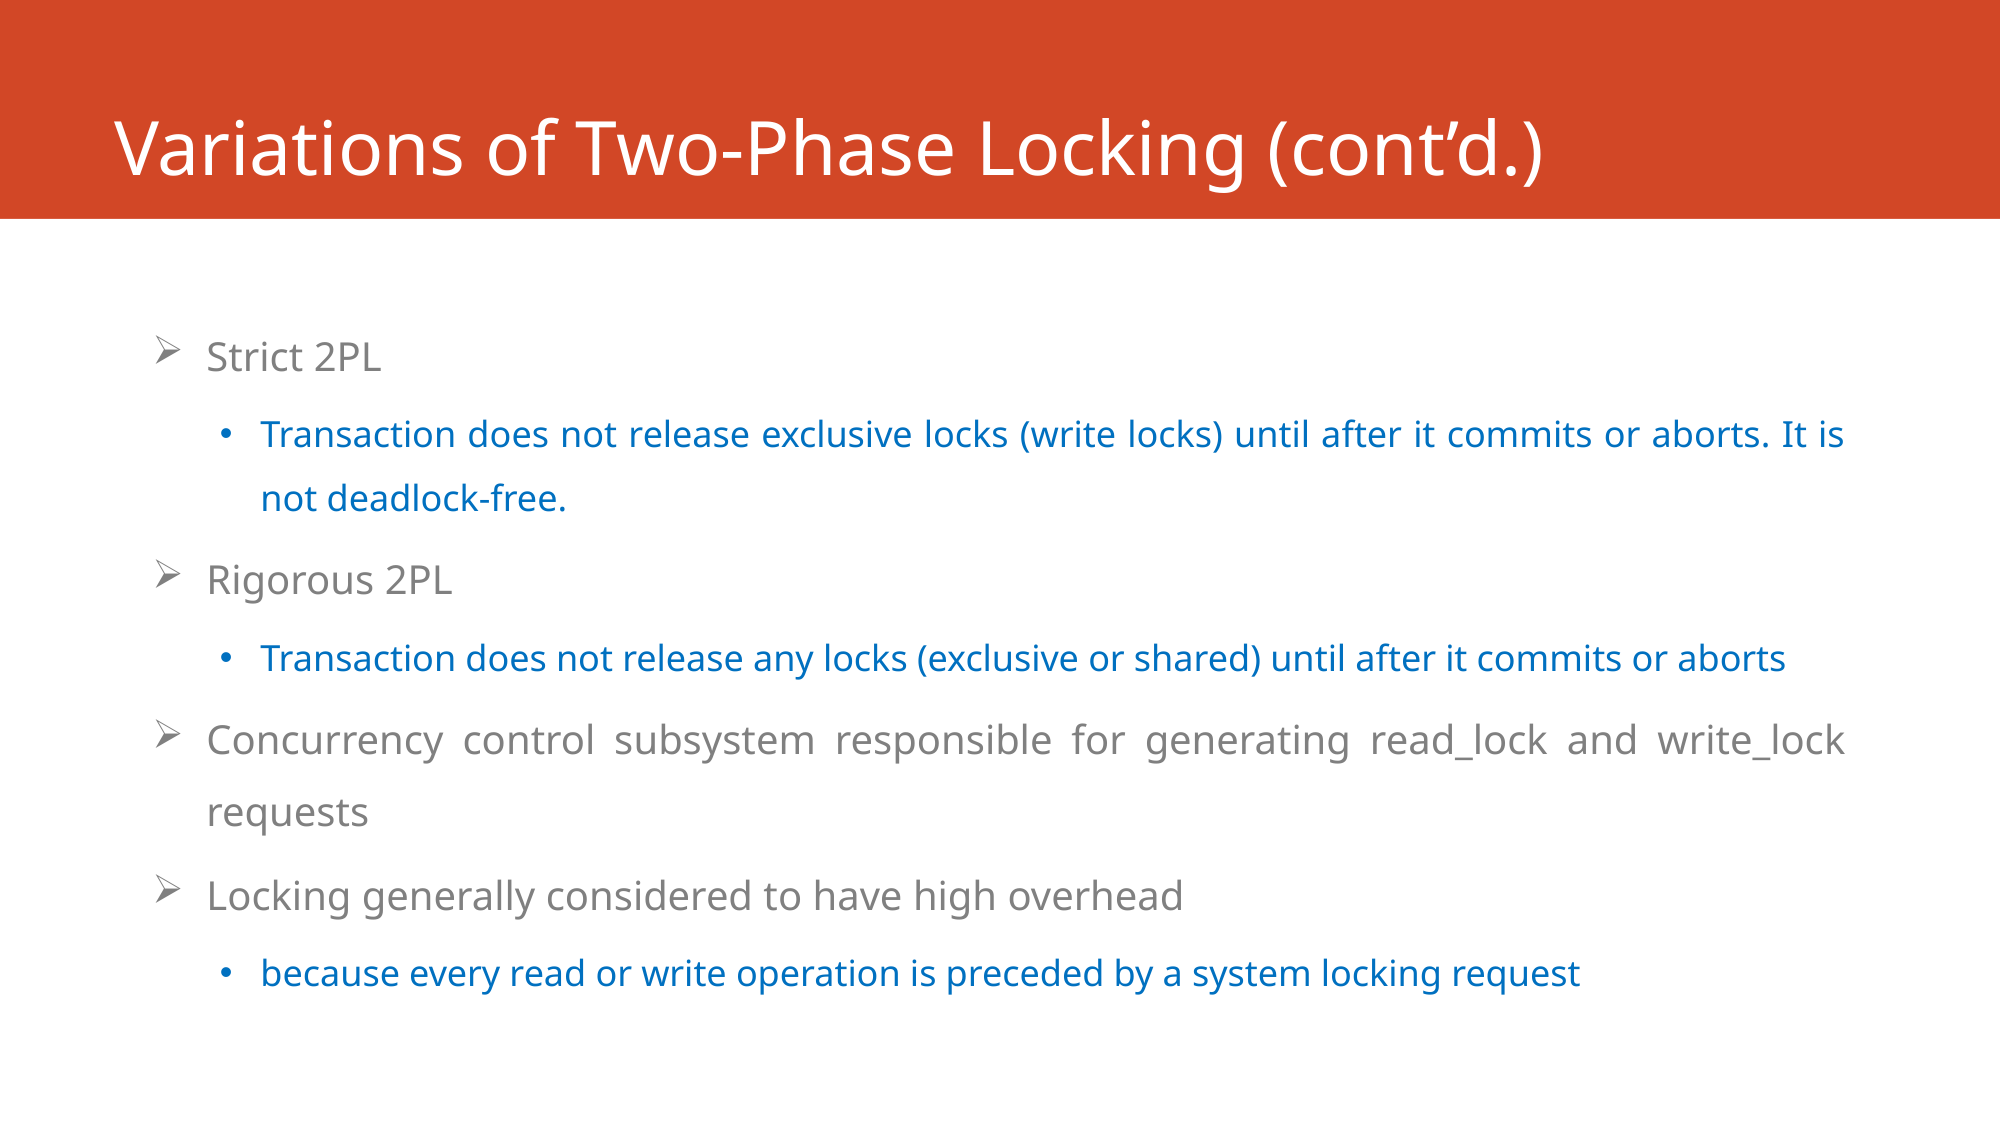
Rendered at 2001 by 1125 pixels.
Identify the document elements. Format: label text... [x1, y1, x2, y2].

title Variations of Two-Phase Locking (cont’d.) [99, 0, 1863, 199]
list Strict 2PL Transaction does not release exclusive locks (write locks) until after it commits or aborts. It is not deadlock-free. Rigorous 2PL Transaction does not release any locks (exclusive or shared) until after it commits or aborts Concurrency control subsystem responsible for generating read_lock and write_lock requests Locking generally considered to have high overhead because every read or write operation is preceded by a system locking request [137, 299, 1863, 1014]
